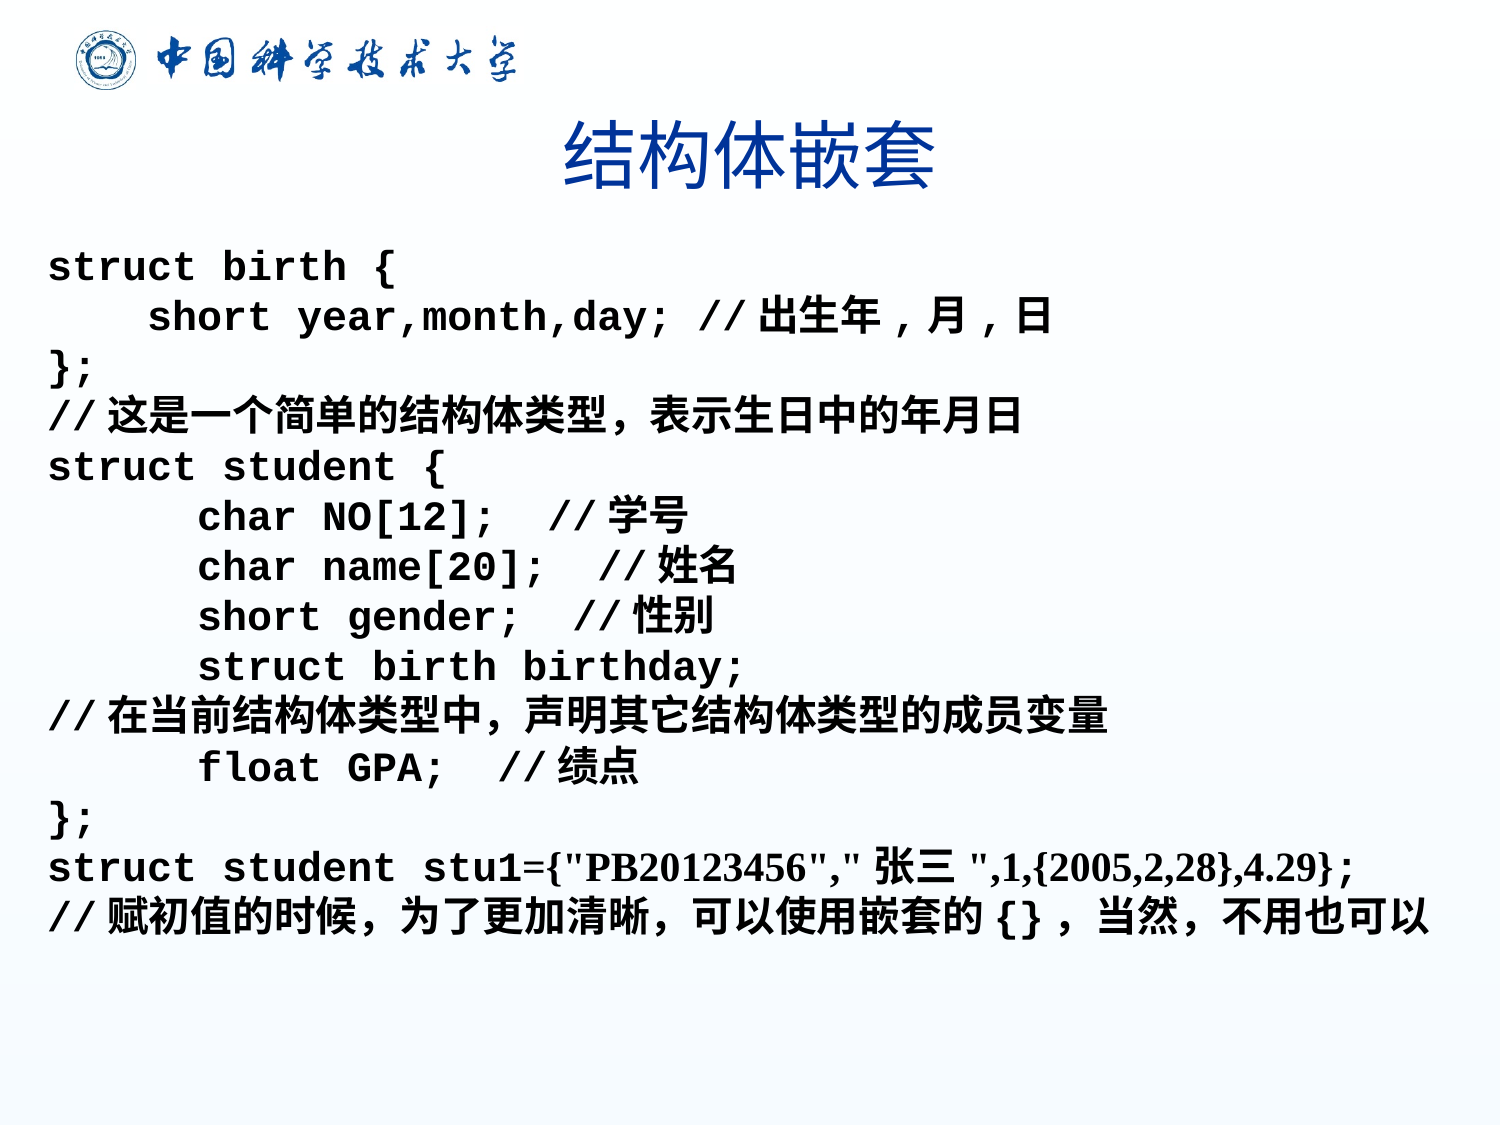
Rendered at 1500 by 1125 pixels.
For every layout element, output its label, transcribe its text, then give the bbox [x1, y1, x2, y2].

title 结构体嵌套 [49, 99, 1451, 209]
picture [147, 26, 524, 84]
picture [74, 27, 136, 90]
text_box struct birth { short year,month,day; //出生年,月,日 }; //这是一个简单的结构体类型，表示生日中的年月日 struct student { char NO[12]; //学号 char name[20]; //姓名 short gender; //性别 struct birth birthday; //在当前结构体类型中，声明其它结构体类型的成员变量 float GPA; //绩点 }; struct student stu1={"PB20123456","张三",1,{2005,2,28},4.29}; //赋初值的时候，为了更加清晰，可以使用嵌套的{}，当然，不用也可以 [32, 231, 1468, 947]
